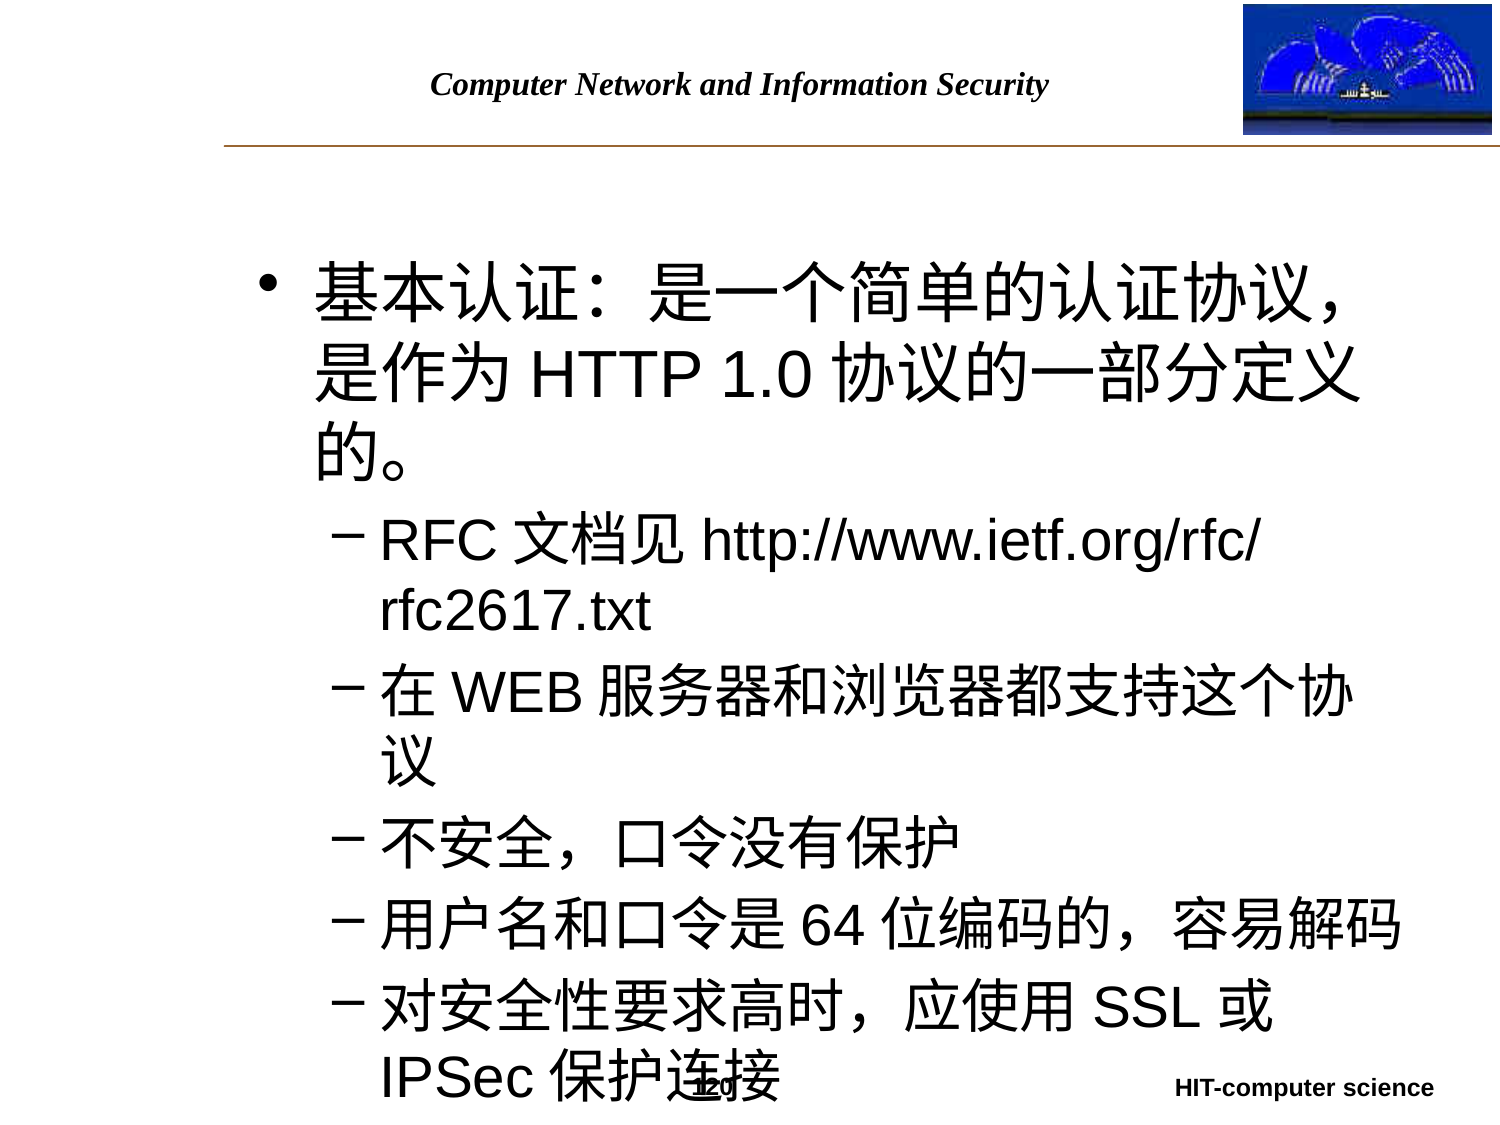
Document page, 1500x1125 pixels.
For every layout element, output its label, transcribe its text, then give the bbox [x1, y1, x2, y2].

list 基本认证：是一个简单的认证协议，是作为HTTP 1.0协议的一部分定义的。 RFC文档见http://www.ietf.org/rfc/rfc2617.txt 在WEB服务器和浏览器都支持这个协议 不安全，口令没有保护 用户名和口令是64位编码的，容易解码 对安全性要求高时，应使用SSL或IPSec保护连接 [242, 243, 1424, 919]
text_box 120 [537, 1062, 888, 1111]
text_box [37, 1062, 475, 1115]
text_box HIT-computer science [975, 1064, 1450, 1113]
